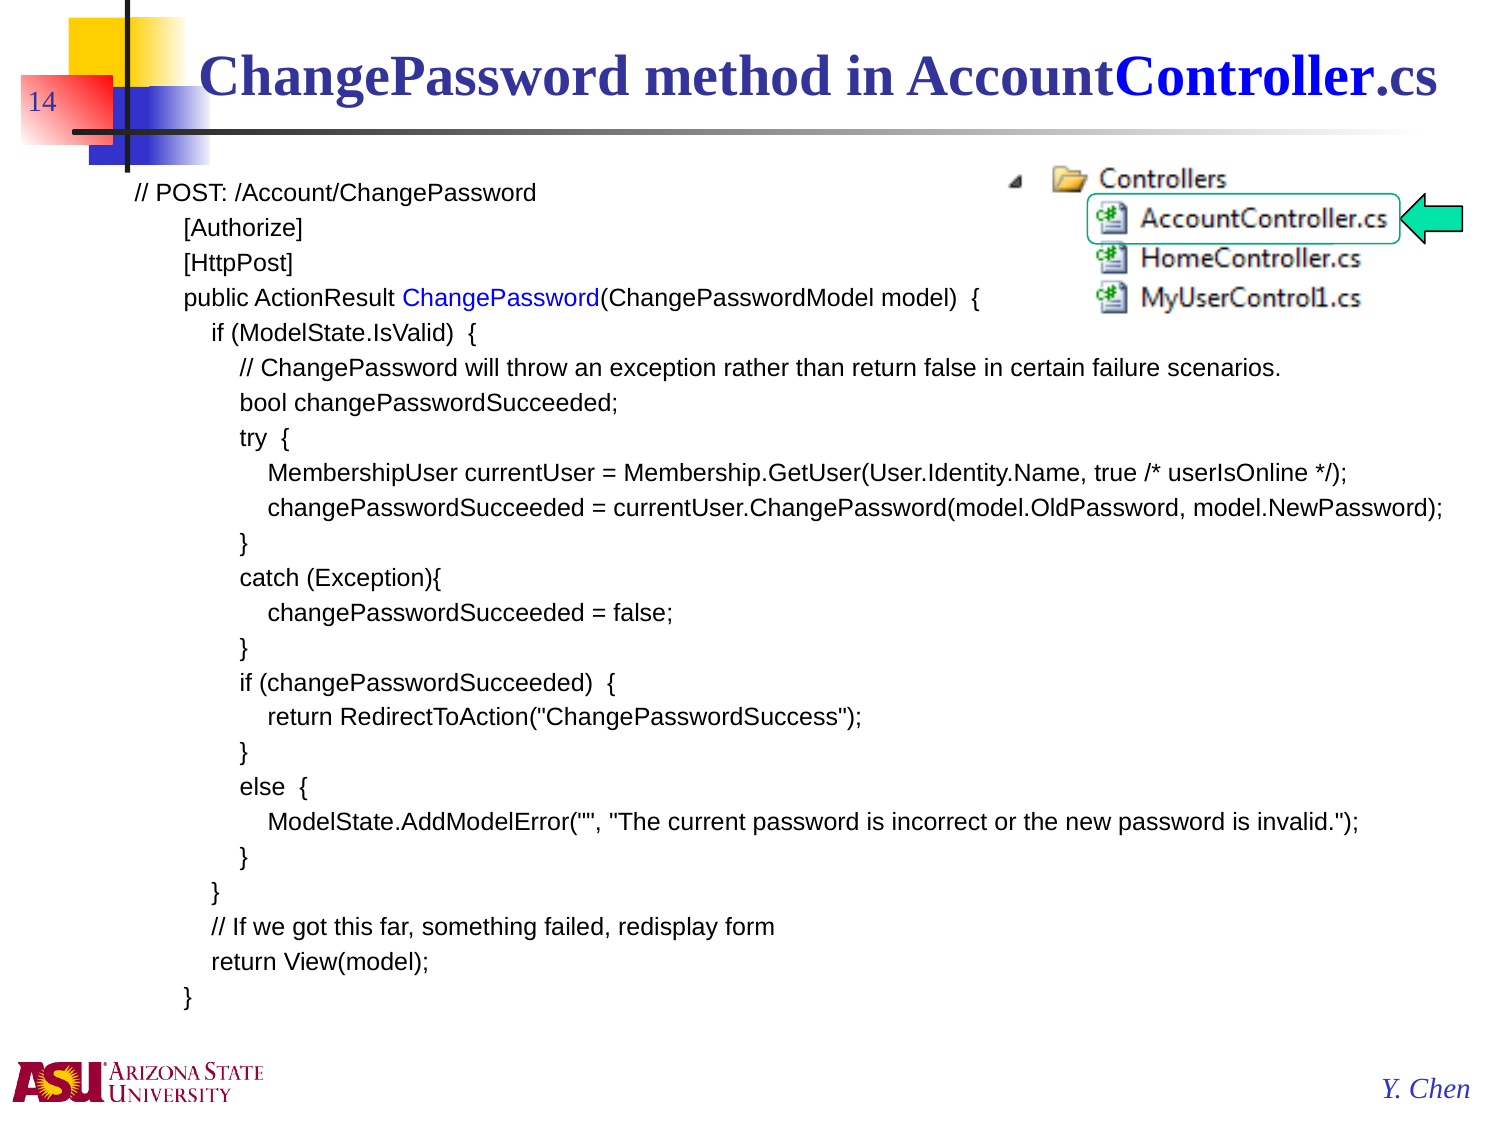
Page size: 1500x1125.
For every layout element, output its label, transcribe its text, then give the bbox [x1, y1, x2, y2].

picture [987, 162, 1412, 326]
title ChangePassword method in AccountController.cs [150, 12, 1488, 115]
text_box [1416, 193, 1463, 244]
list // POST: /Account/ChangePassword [Authorize] [HttpPost] public ActionResult ChangePassword(ChangePasswordModel model) { if (ModelState.IsValid) { // ChangePassword will throw an exception rather than return false in certain failure scenarios. bool changePasswordSucceeded; try { MembershipUser currentUser = Membership.GetUser(User.Identity.Name, true /* userIsOnline */); changePasswordSucceeded = currentUser.ChangePassword(model.OldPassword, model.NewPassword); } catch (Exception){ changePasswordSucceeded = false; } if (changePasswordSucceeded) { return RedirectToAction("ChangePasswordSuccess"); } else { ModelState.AddModelError("", "The current password is incorrect or the new password is invalid."); } } // If we got this far, something failed, redisplay form return View(model); } [112, 169, 1469, 1038]
slide_number 14 [12, 49, 126, 126]
picture [12, 1062, 263, 1102]
